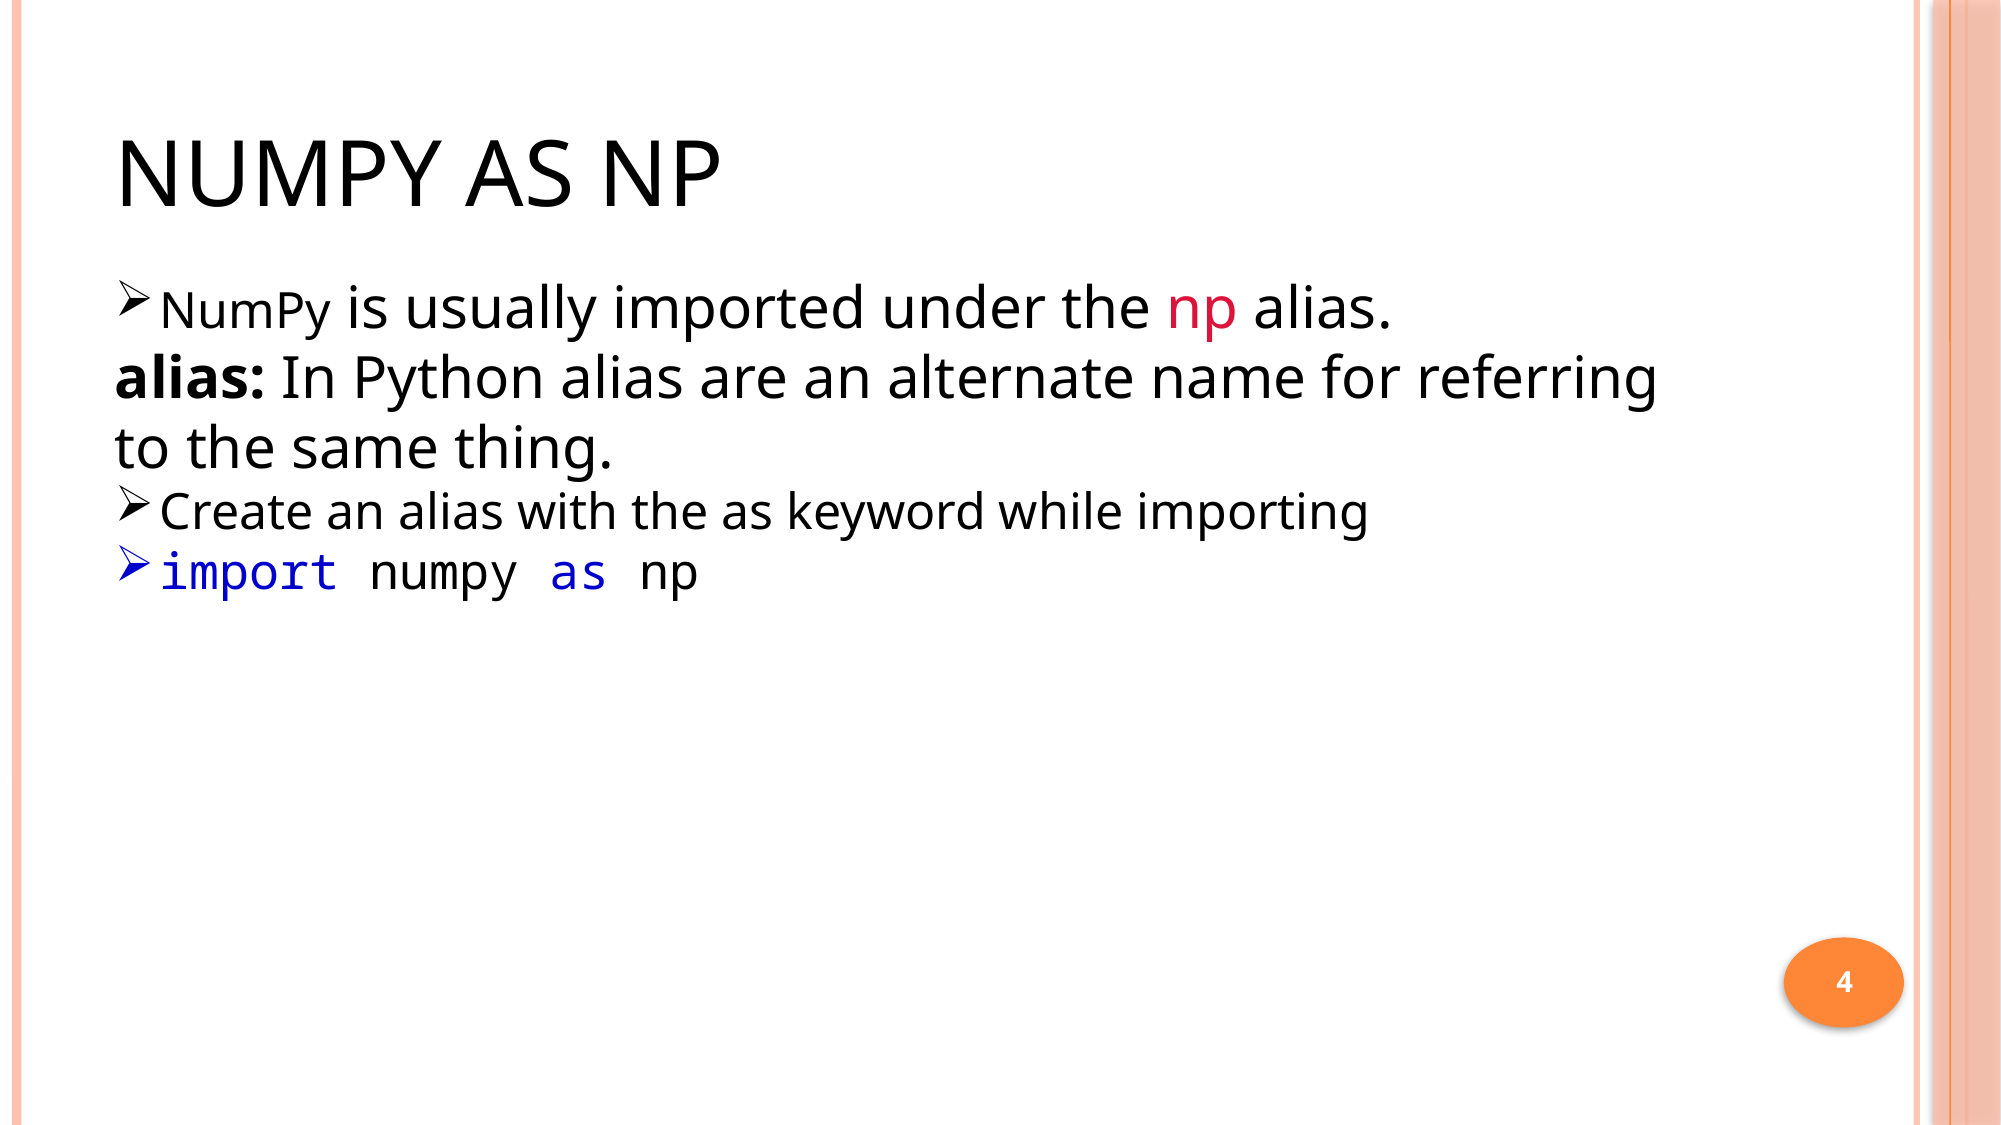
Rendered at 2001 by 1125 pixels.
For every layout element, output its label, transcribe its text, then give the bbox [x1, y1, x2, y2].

list NumPy is usually imported under the np alias. alias: In Python alias are an alternate name for referring to the same thing. Create an alias with the as keyword while importing import numpy as np [99, 262, 1734, 1062]
slide_number 4 [1777, 940, 1912, 1027]
title NumPy as np [99, 45, 1734, 233]
